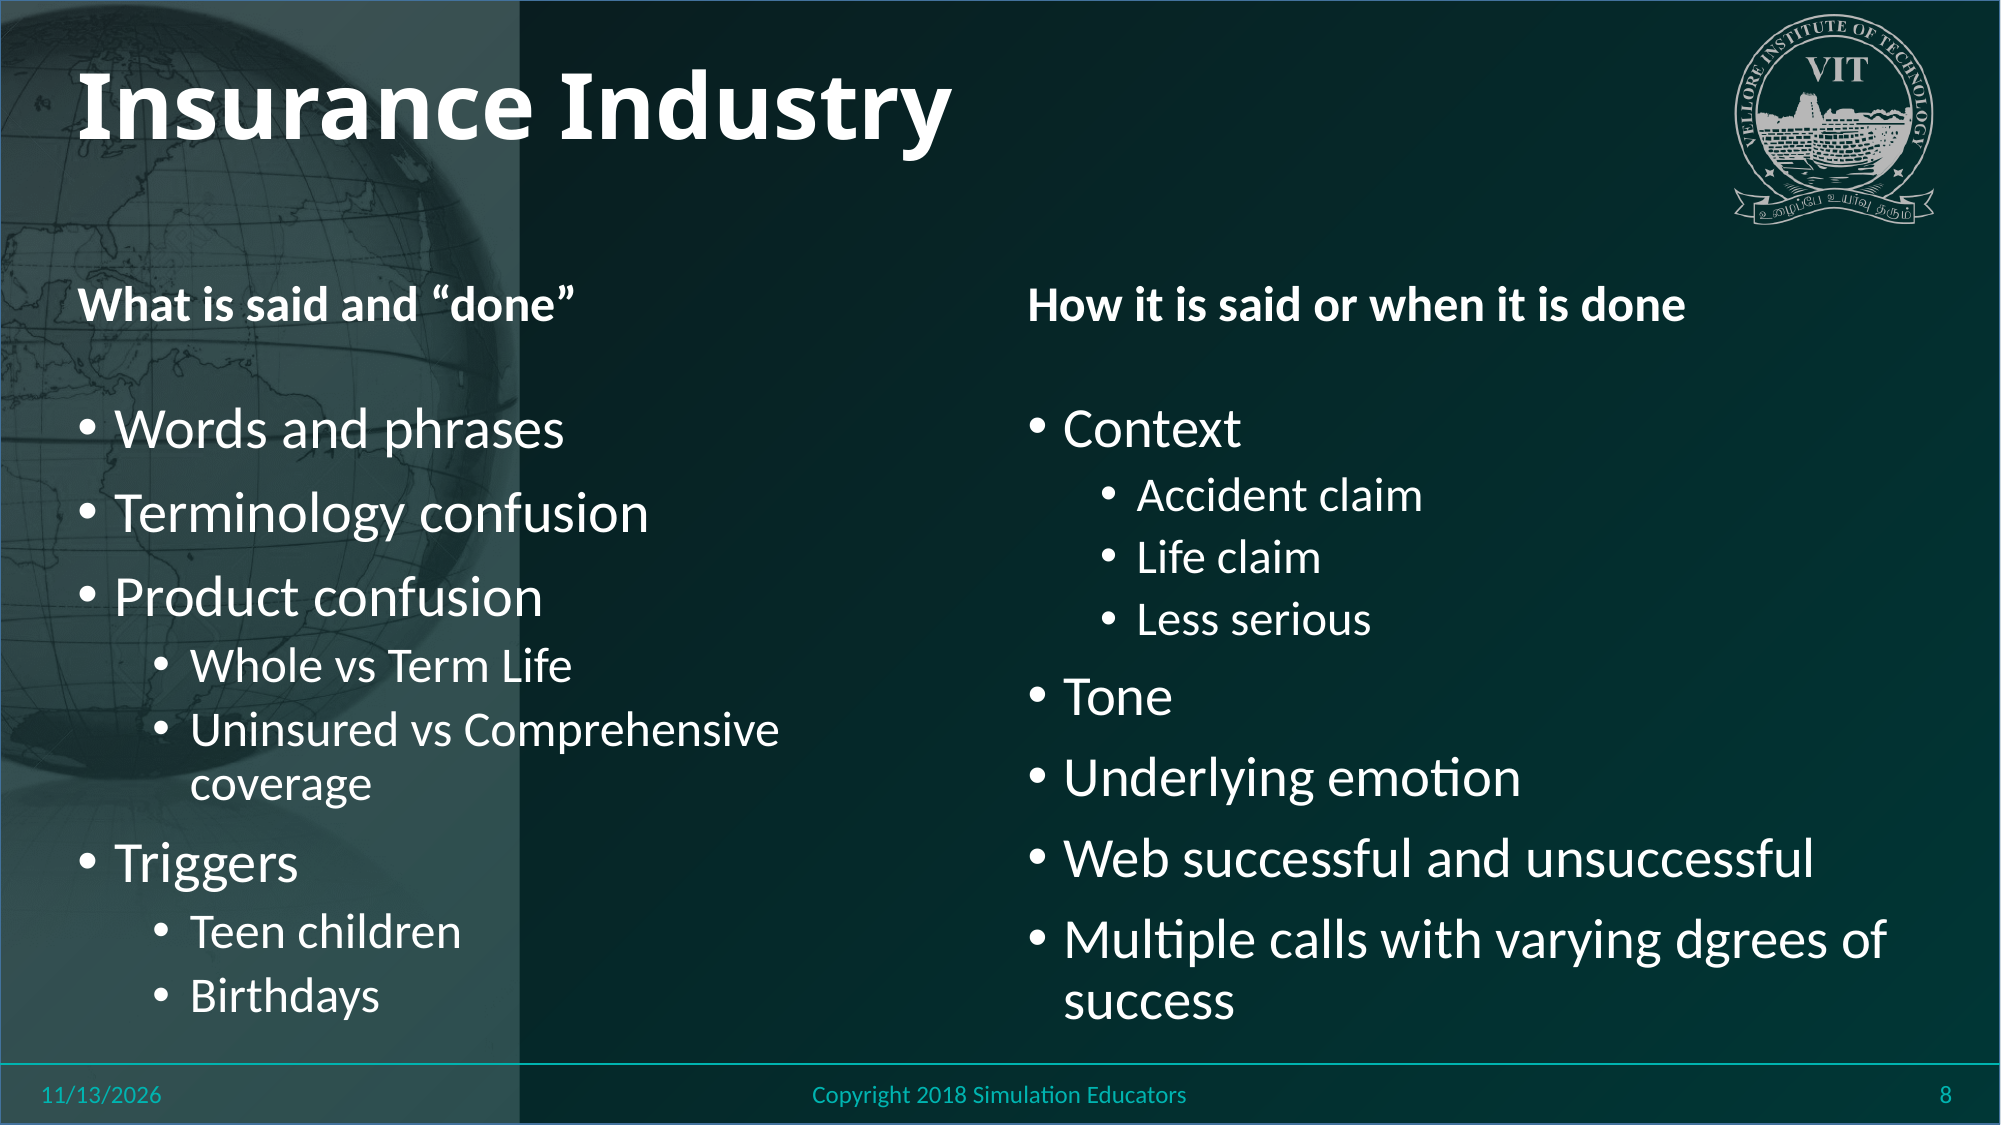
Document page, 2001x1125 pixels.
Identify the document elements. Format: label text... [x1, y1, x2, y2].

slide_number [25, 1064, 476, 1124]
list How it is said or when it is done [1012, 221, 1934, 389]
list Context Accident claim Life claim Less serious Tone Underlying emotion Web successful and unsuccessful Multiple calls with varying dgrees of success [1012, 390, 1934, 1040]
list What is said and “done” [62, 221, 984, 389]
slide_number 8 [1517, 1064, 1968, 1124]
title Insurance Industry [62, 1, 1710, 219]
footer Copyright 2018 Simulation Educators [662, 1064, 1338, 1124]
list Words and phrases Terminology confusion Product confusion Whole vs Term Life Uninsured vs Comprehensive coverage Triggers Teen children Birthdays [62, 390, 984, 1040]
